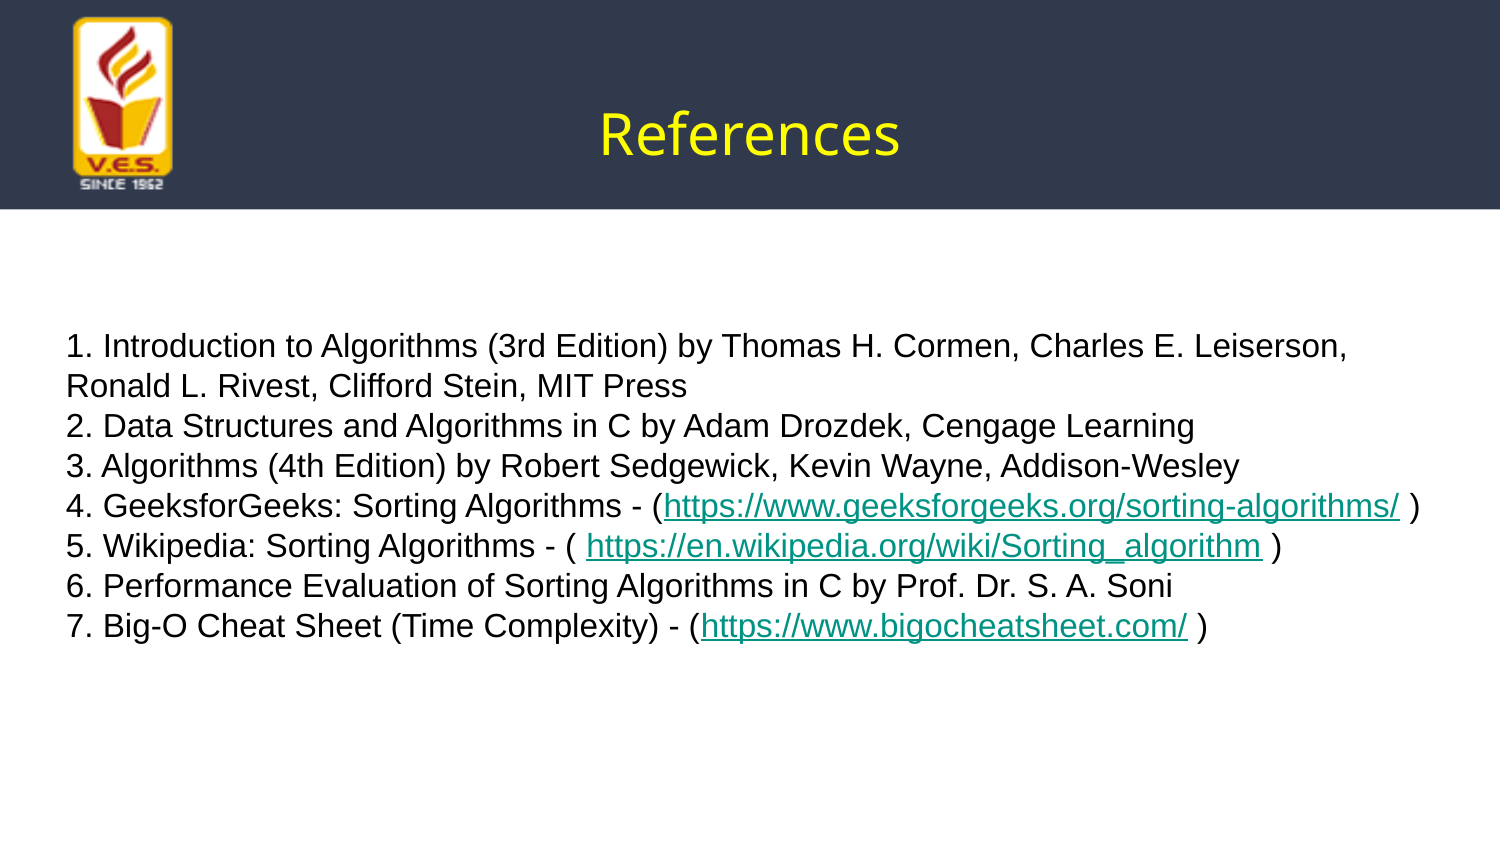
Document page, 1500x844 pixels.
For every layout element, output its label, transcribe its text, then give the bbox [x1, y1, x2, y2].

title References [51, 82, 62, 185]
title References [185, 82, 1449, 185]
picture [67, 14, 180, 196]
text_box 1. Introduction to Algorithms (3rd Edition) by Thomas H. Cormen, Charles E. Leiserson, Ronald L. Rivest, Clifford Stein, MIT Press 2. Data Structures and Algorithms in C by Adam Drozdek, Cengage Learning 3. Algorithms (4th Edition) by Robert Sedgewick, Kevin Wayne, Addison-Wesley 4. GeeksforGeeks: Sorting Algorithms - (https://www.geeksforgeeks.org/sorting-algorithms/ ) 5. Wikipedia: Sorting Algorithms - ( https://en.wikipedia.org/wiki/Sorting_algorithm ) 6. Performance Evaluation of Sorting Algorithms in C by Prof. Dr. S. A. Soni 7. Big-O Cheat Sheet (Time Complexity) - (https://www.bigocheatsheet.com/ ) [51, 281, 1449, 652]
